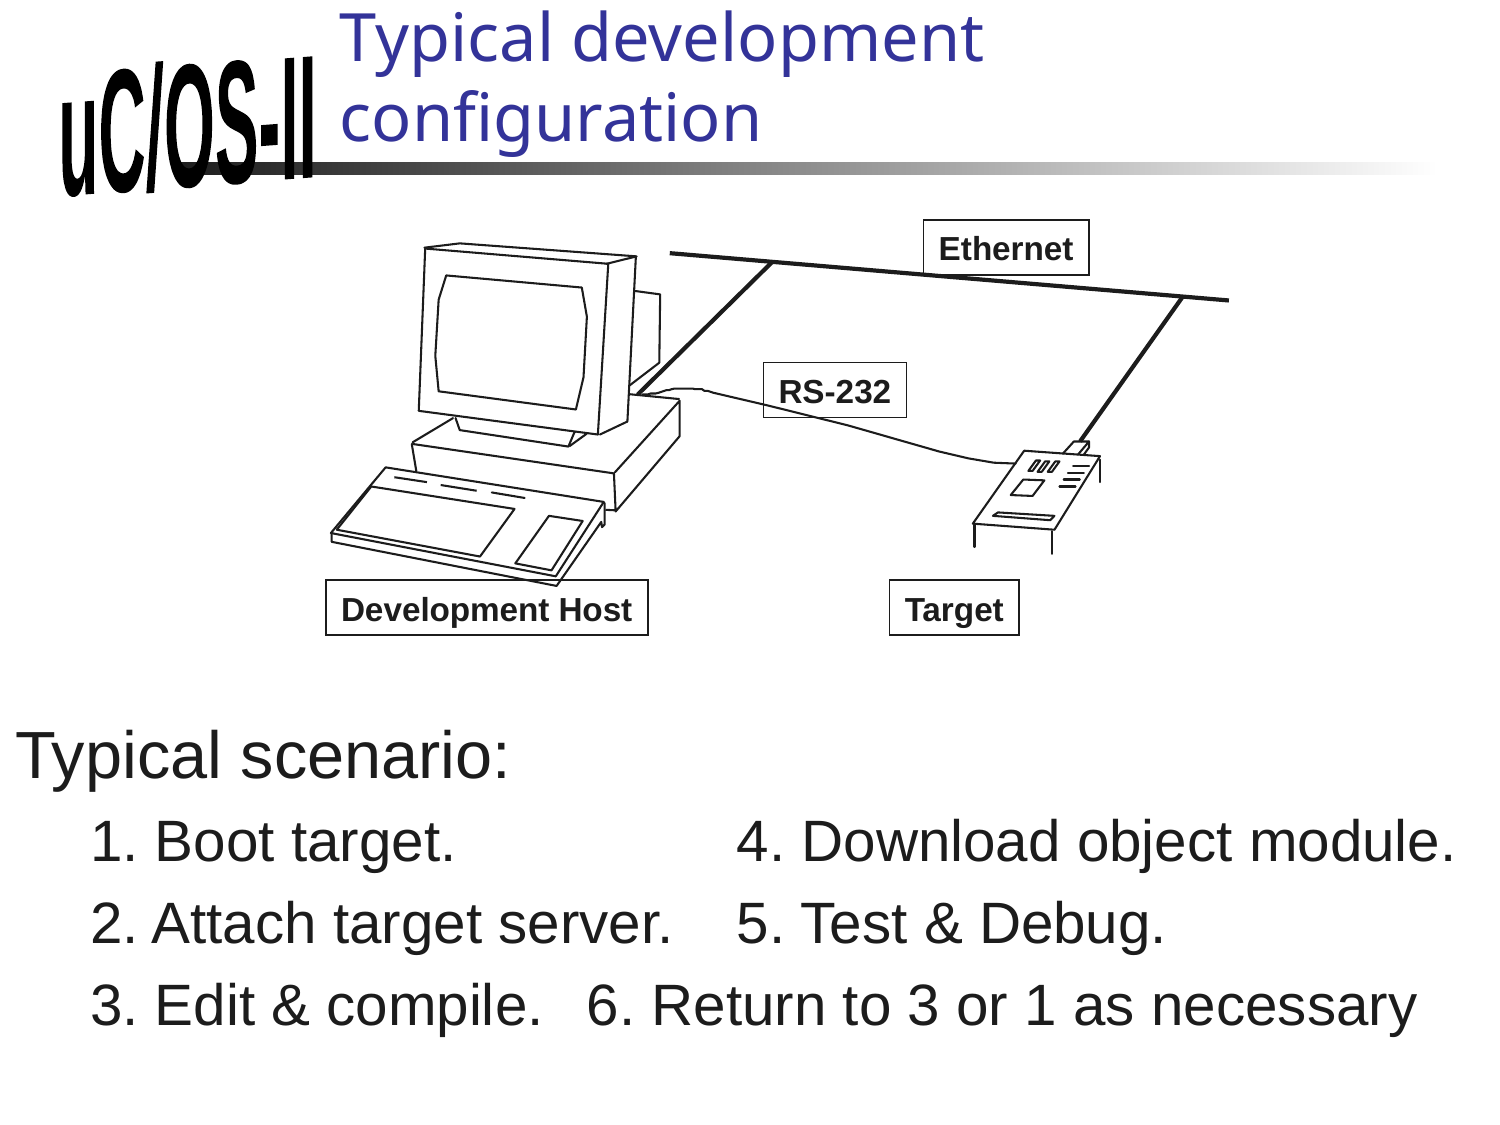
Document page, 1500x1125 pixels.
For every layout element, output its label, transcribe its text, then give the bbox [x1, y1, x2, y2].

title Typical development configuration [324, 50, 1429, 163]
text_box Typical scenario: 1. Boot target. 4. Download object module. 2. Attach target server. 5. Test & Debug. 3. Edit & compile. 6. Return to 3 or 1 as necessary [0, 704, 1500, 1045]
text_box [324, 219, 1230, 638]
